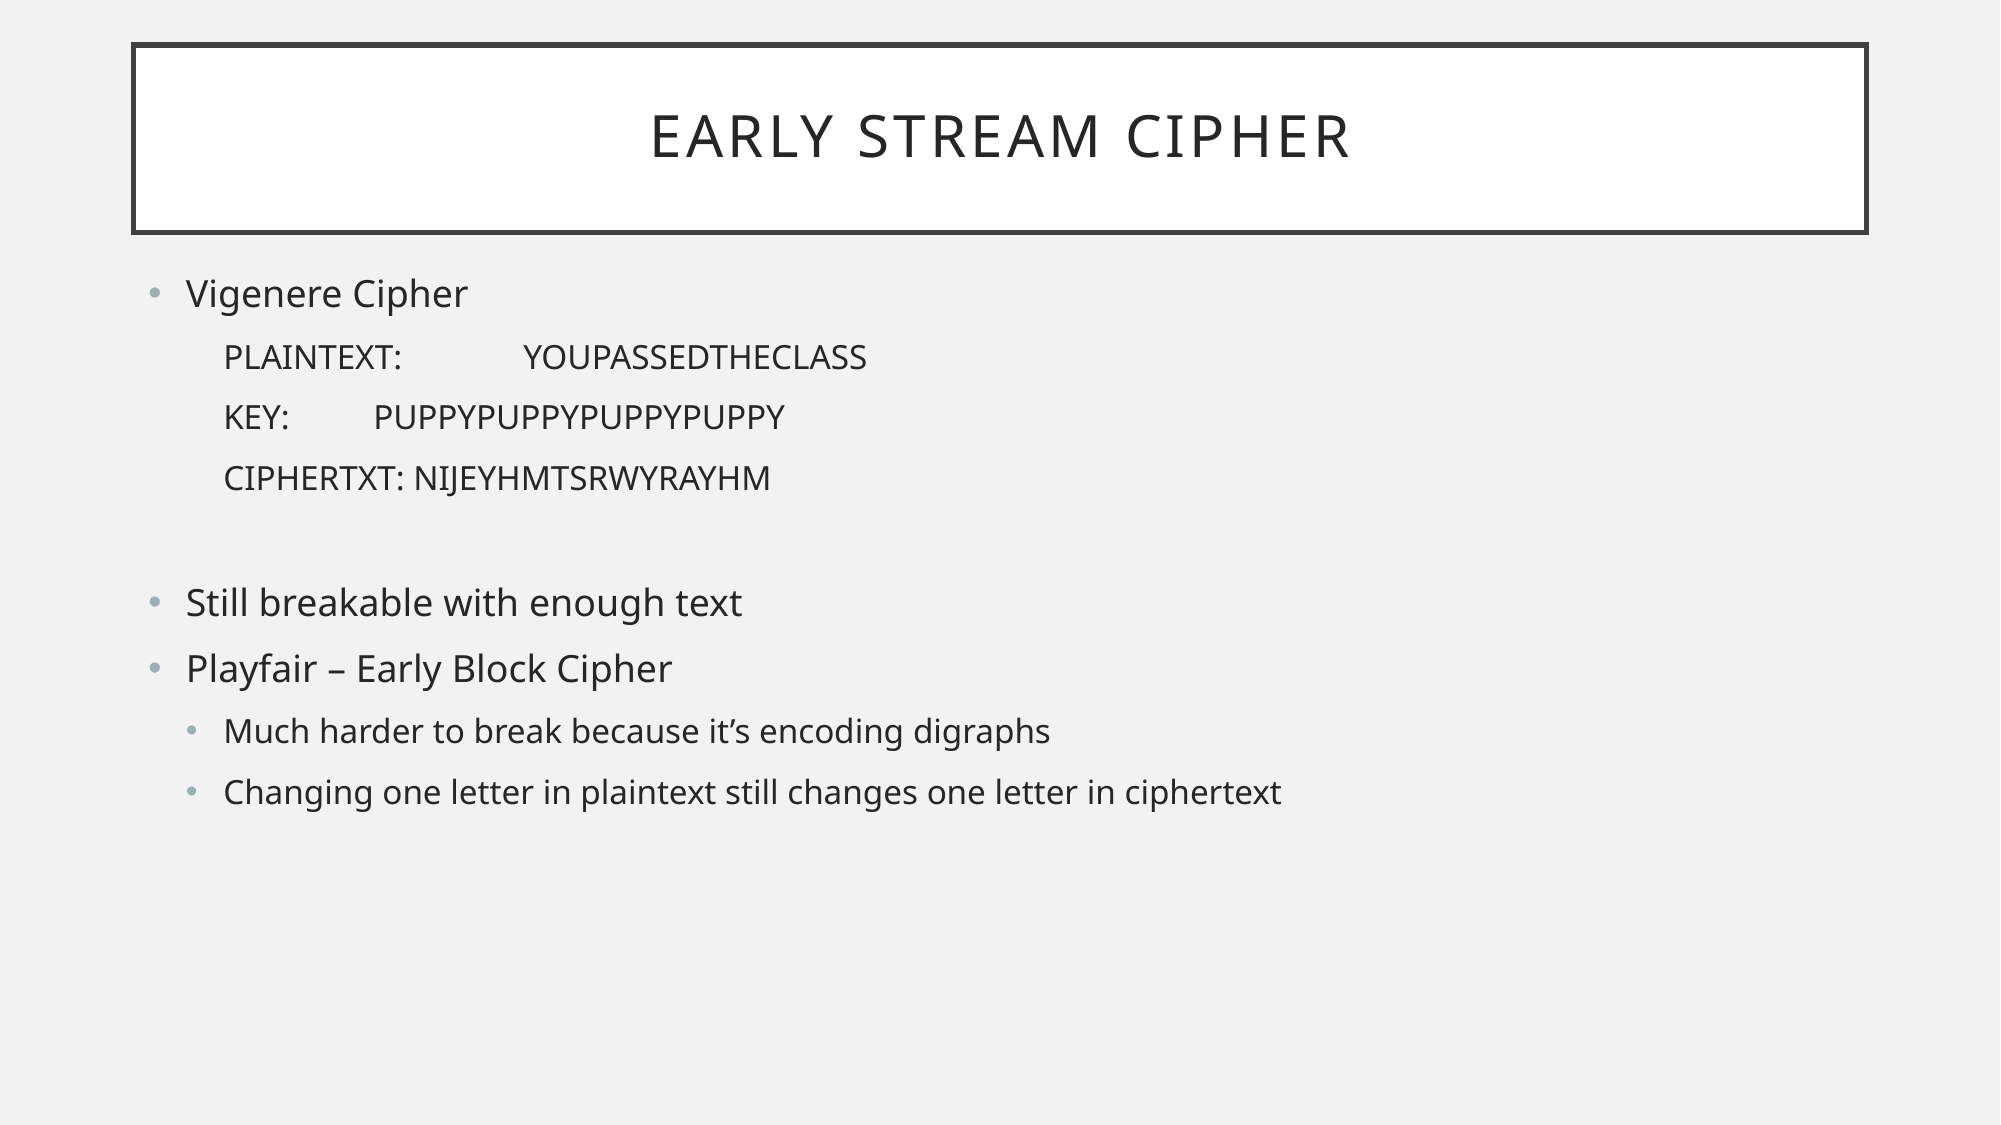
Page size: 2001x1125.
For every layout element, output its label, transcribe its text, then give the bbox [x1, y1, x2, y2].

title Early Stream Cipher [131, 42, 1869, 235]
list Vigenere Cipher PLAINTEXT: YOUPASSEDTHECLASS KEY: PUPPYPUPPYPUPPYPUPPY CIPHERTXT: NIJEYHMTSRWYRAYHM Still breakable with enough text Playfair – Early Block Cipher Much harder to break because it’s encoding digraphs Changing one letter in plaintext still changes one letter in ciphertext [133, 262, 1867, 938]
